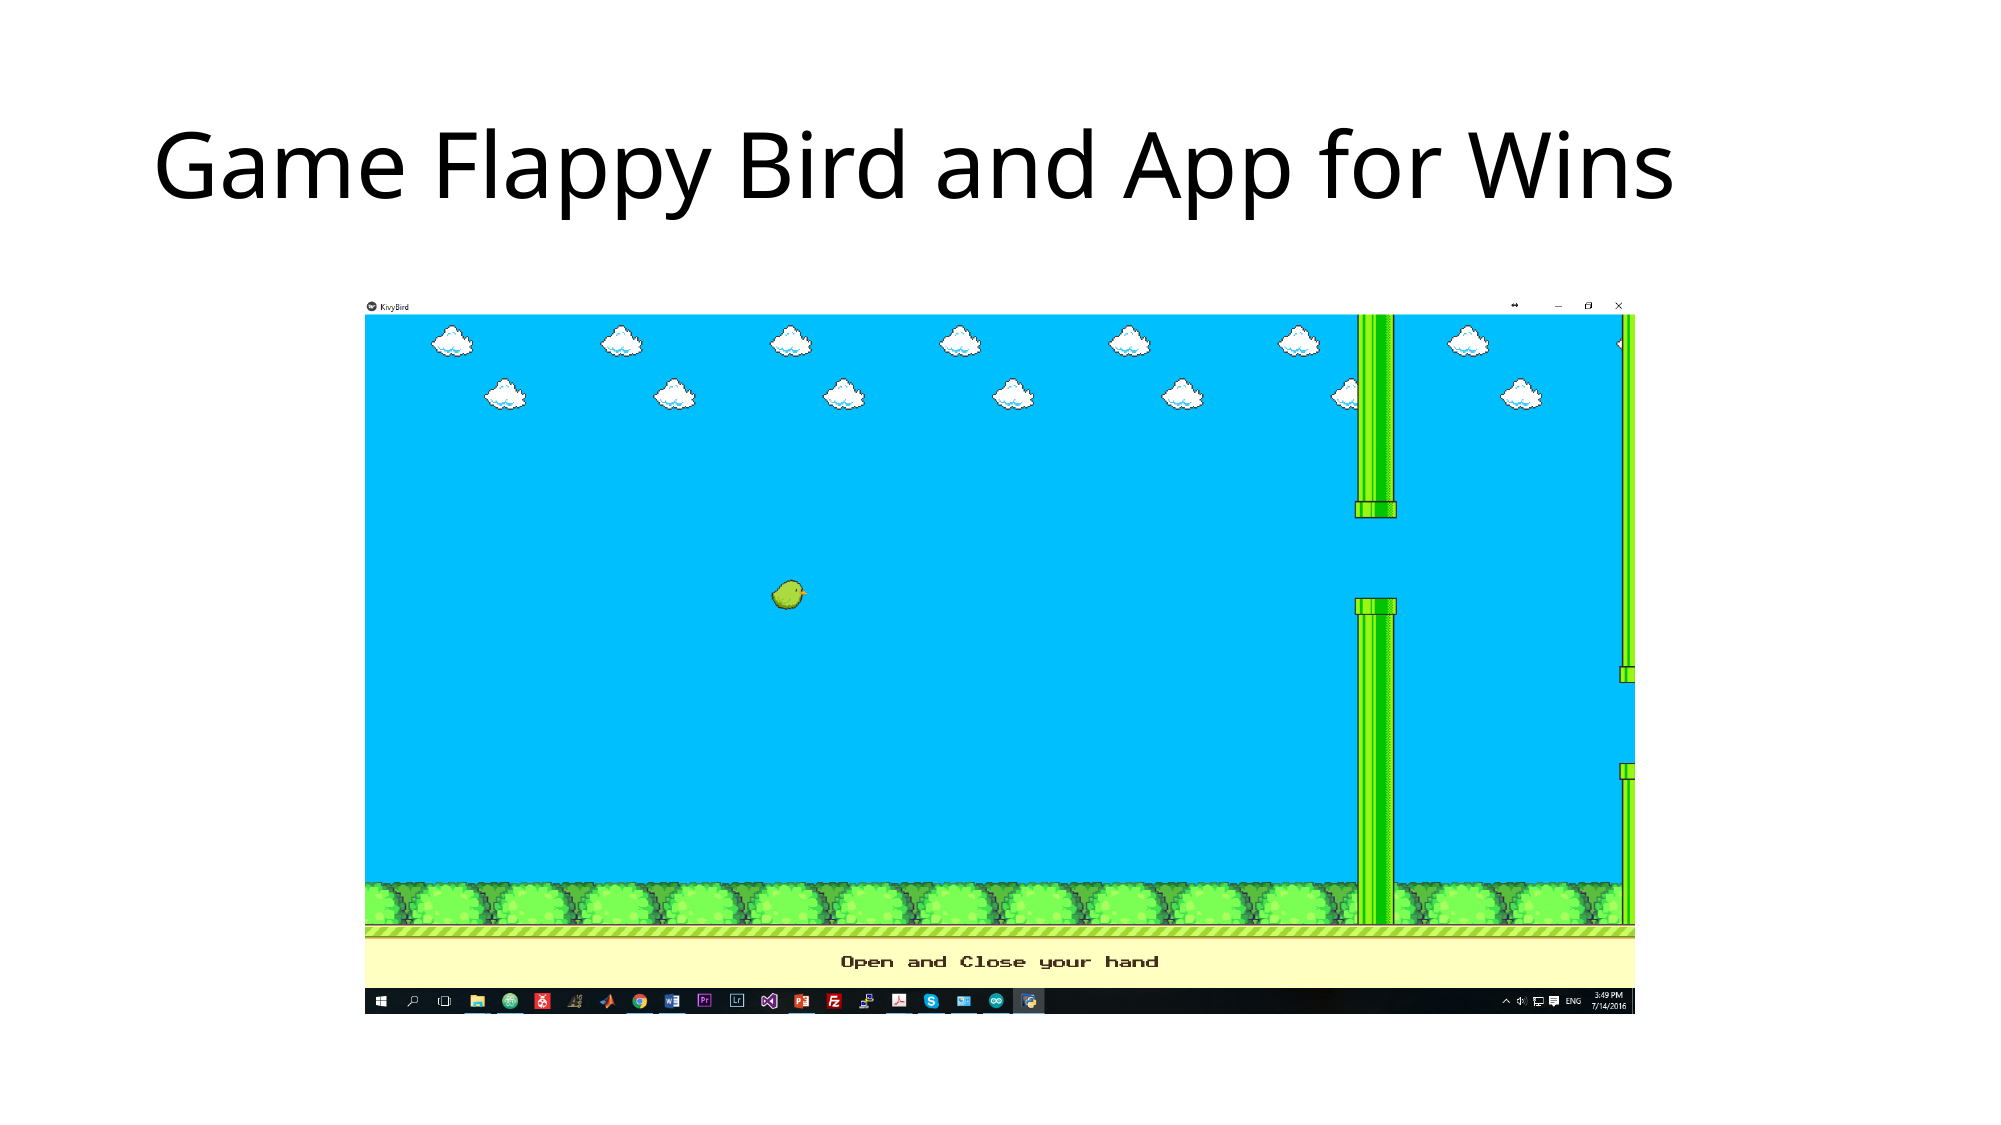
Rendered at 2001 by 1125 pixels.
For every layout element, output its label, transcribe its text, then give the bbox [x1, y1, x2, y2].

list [365, 299, 1635, 1014]
title Game Flappy Bird and App for Wins [137, 59, 1863, 278]
